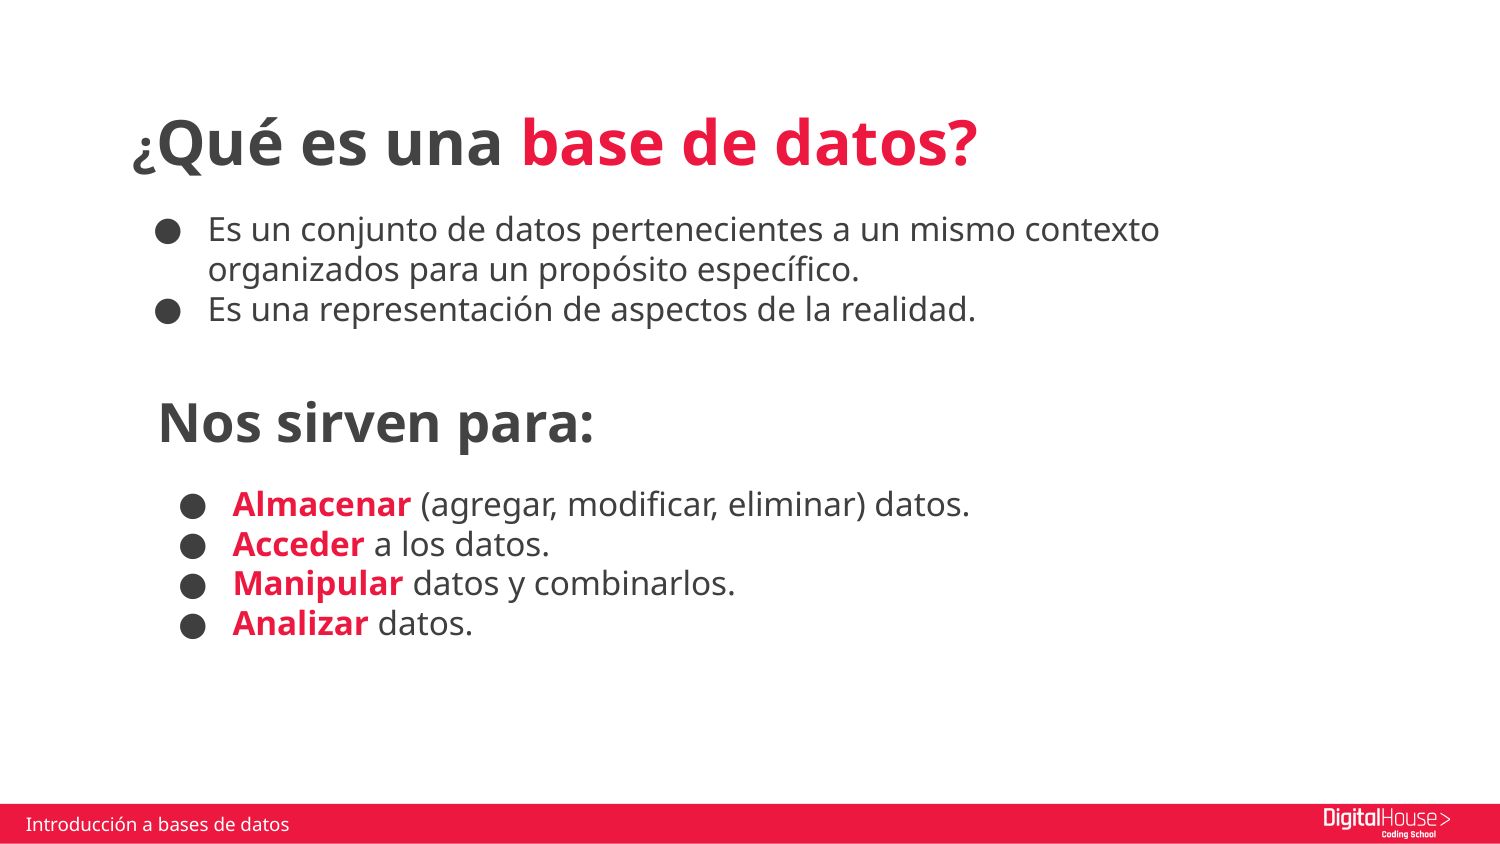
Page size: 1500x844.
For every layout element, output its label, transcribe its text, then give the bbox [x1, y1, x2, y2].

text_box Almacenar (agregar, modificar, eliminar) datos. Acceder a los datos. Manipular datos y combinarlos. Analizar datos. [142, 467, 1349, 669]
text_box Es un conjunto de datos pertenecientes a un mismo contexto organizados para un propósito específico. Es una representación de aspectos de la realidad. [117, 193, 1324, 346]
text_box ¿Qué es una base de datos? [117, 90, 1383, 193]
picture [1324, 808, 1450, 839]
text_box Nos sirven para: [142, 365, 1407, 468]
